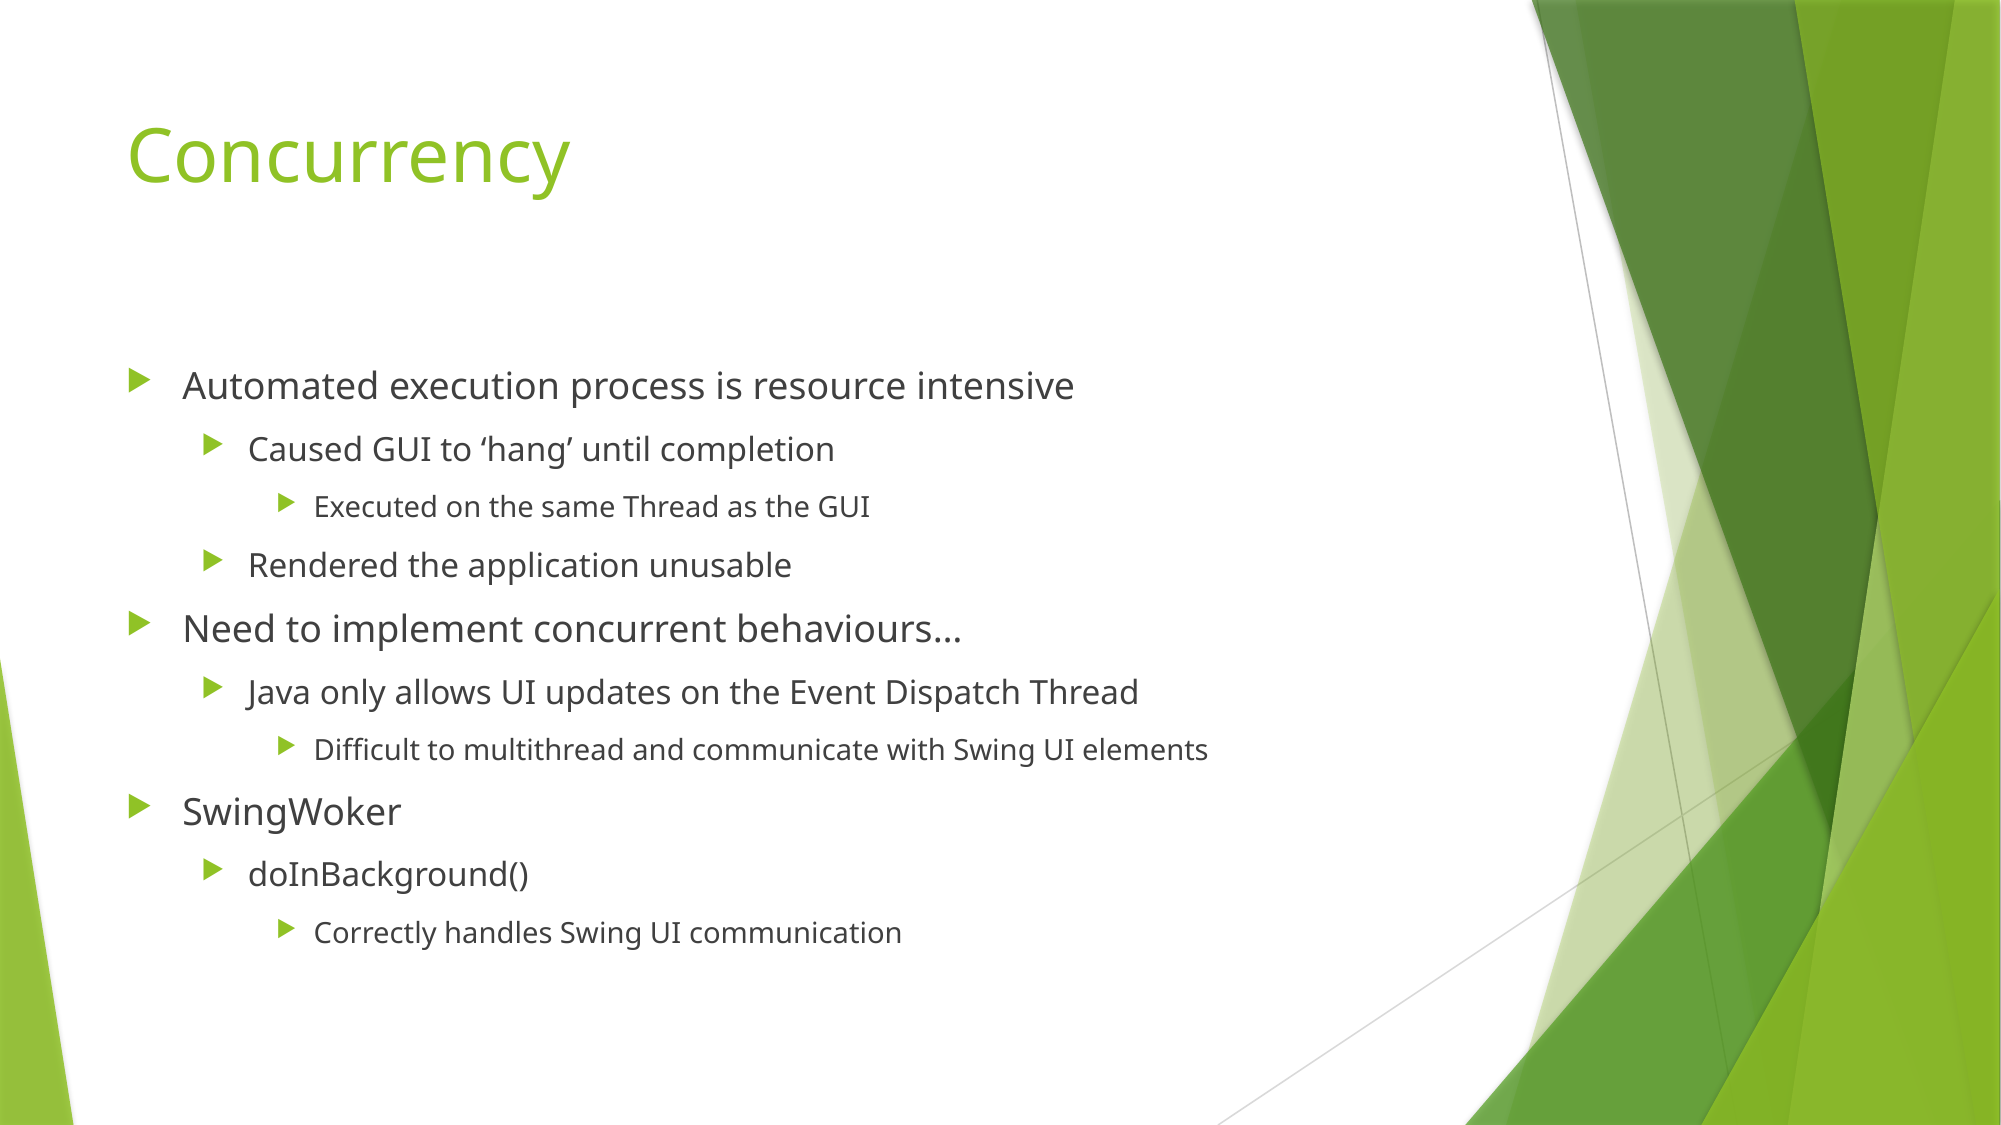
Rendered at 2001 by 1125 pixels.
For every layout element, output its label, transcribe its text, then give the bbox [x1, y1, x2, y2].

title Concurrency [111, 99, 1522, 317]
list Automated execution process is resource intensive Caused GUI to ‘hang’ until completion Executed on the same Thread as the GUI Rendered the application unusable Need to implement concurrent behaviours… Java only allows UI updates on the Event Dispatch Thread Difficult to multithread and communicate with Swing UI elements SwingWoker doInBackground() Correctly handles Swing UI communication [111, 354, 1522, 992]
